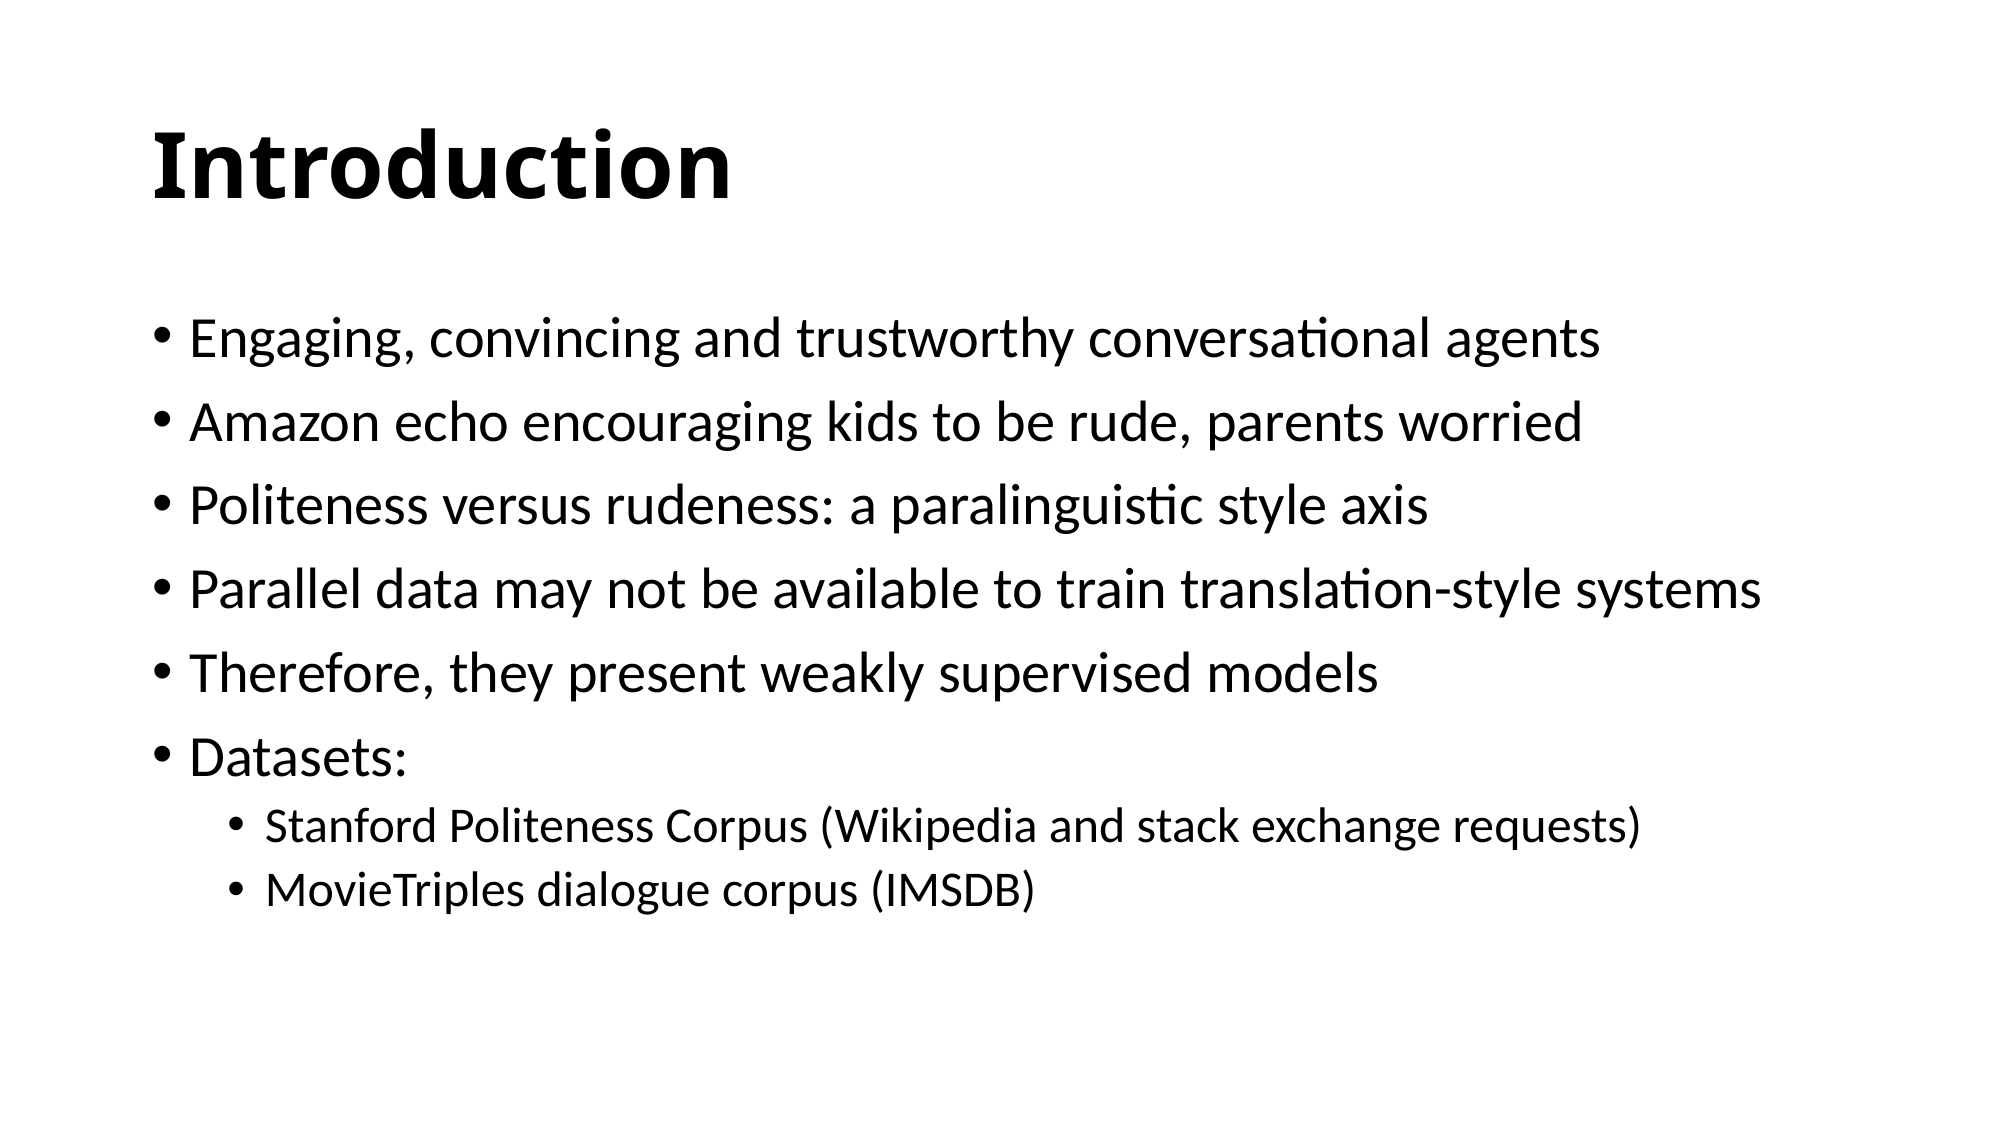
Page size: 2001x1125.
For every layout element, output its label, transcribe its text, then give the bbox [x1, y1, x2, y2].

list Engaging, convincing and trustworthy conversational agents Amazon echo encouraging kids to be rude, parents worried Politeness versus rudeness: a paralinguistic style axis Parallel data may not be available to train translation-style systems Therefore, they present weakly supervised models Datasets: Stanford Politeness Corpus (Wikipedia and stack exchange requests) MovieTriples dialogue corpus (IMSDB) [137, 299, 1863, 1014]
title Introduction [137, 59, 1863, 278]
